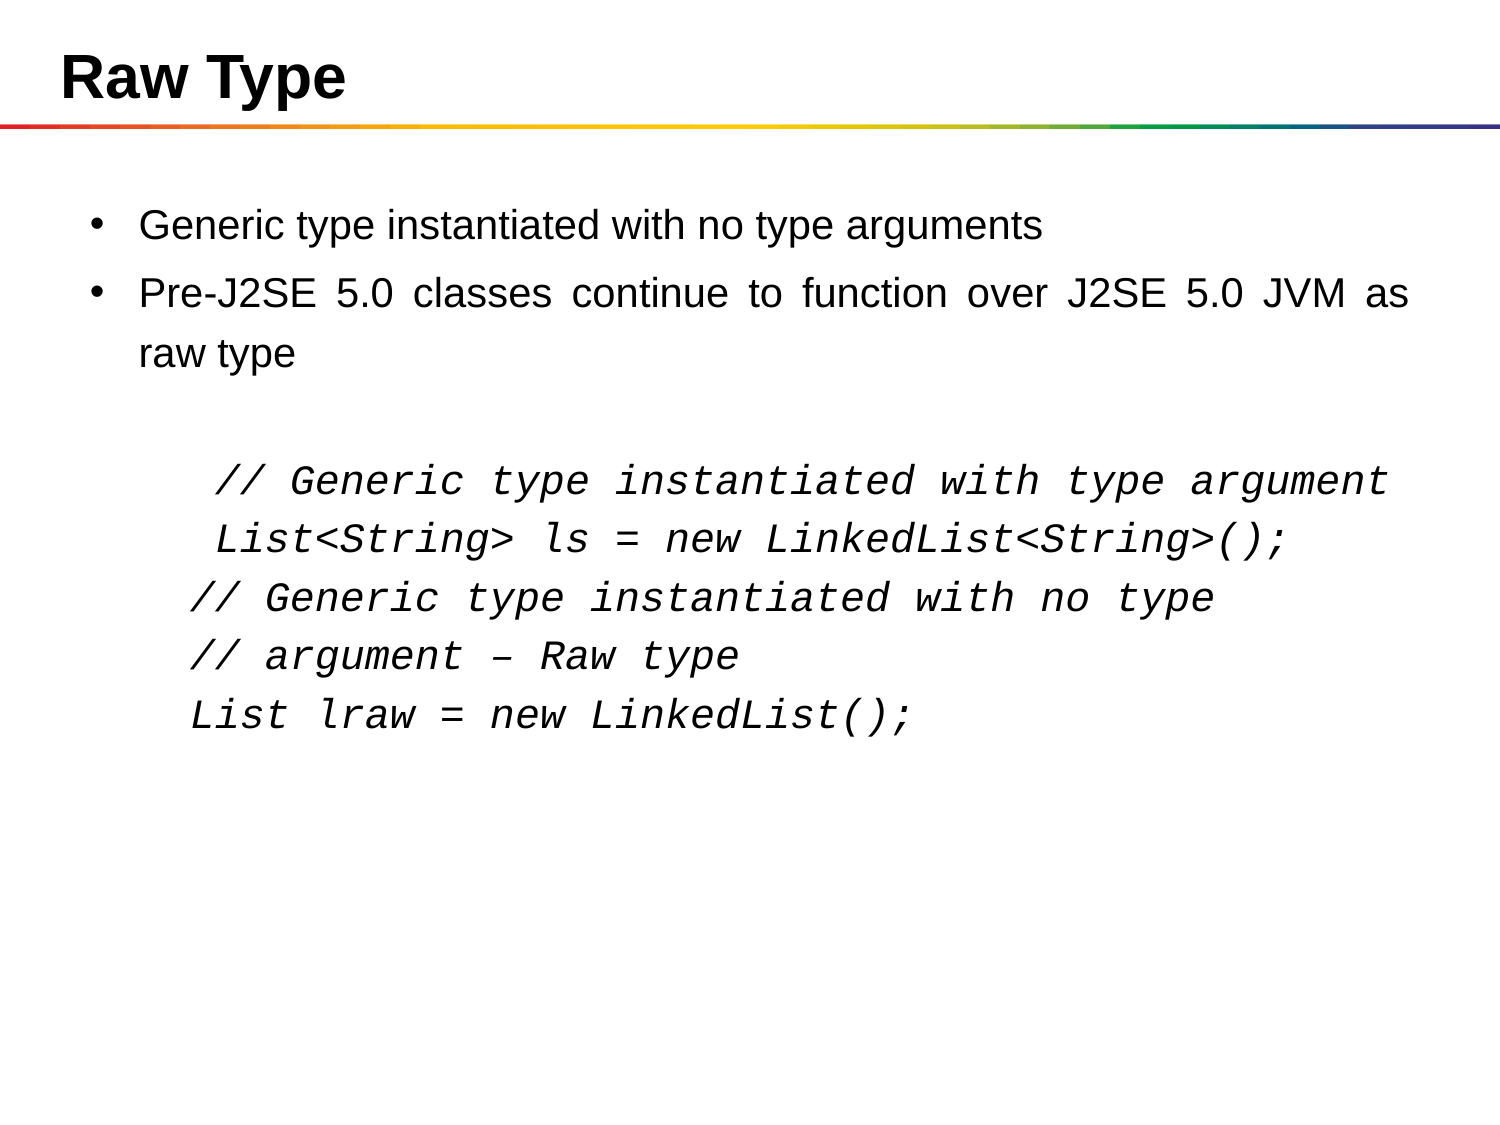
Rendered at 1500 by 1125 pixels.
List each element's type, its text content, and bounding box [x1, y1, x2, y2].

title Raw Type [45, 28, 1397, 119]
list Generic type instantiated with no type arguments Pre-J2SE 5.0 classes continue to function over J2SE 5.0 JVM as raw type // Generic type instantiated with type argument List<String> ls = new LinkedList<String>(); // Generic type instantiated with no type // argument – Raw type List lraw = new LinkedList(); [74, 180, 1426, 1026]
